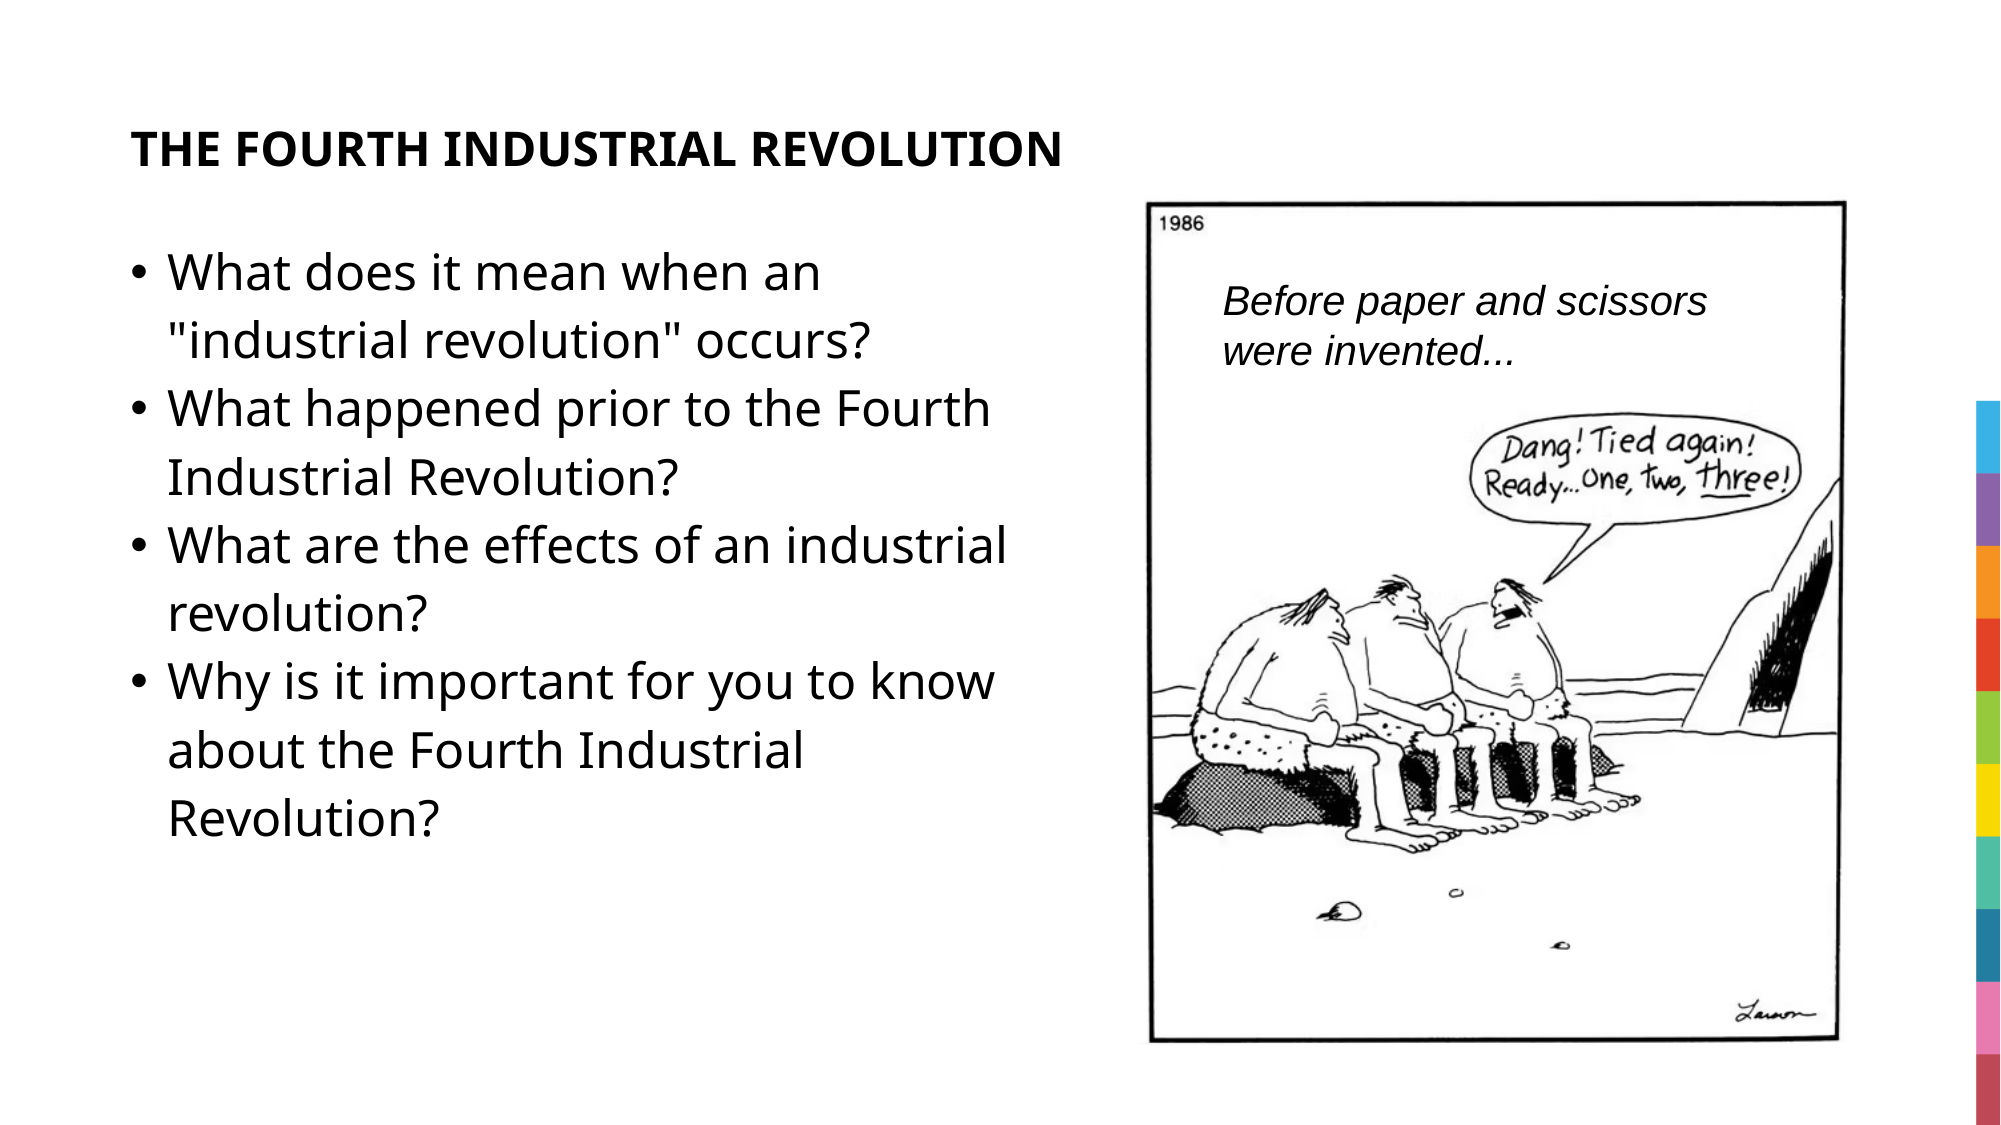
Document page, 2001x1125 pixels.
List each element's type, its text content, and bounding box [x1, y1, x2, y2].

title THE FOURTH INDUSTRIAL REVOLUTION [115, 111, 1863, 186]
picture [1976, 402, 2001, 1125]
list What does it mean when an "industrial revolution" occurs? What happened prior to the Fourth Industrial Revolution? What are the effects of an industrial revolution? Why is it important for you to know about the Fourth Industrial Revolution? [115, 229, 1056, 947]
picture [1123, 174, 1862, 1045]
